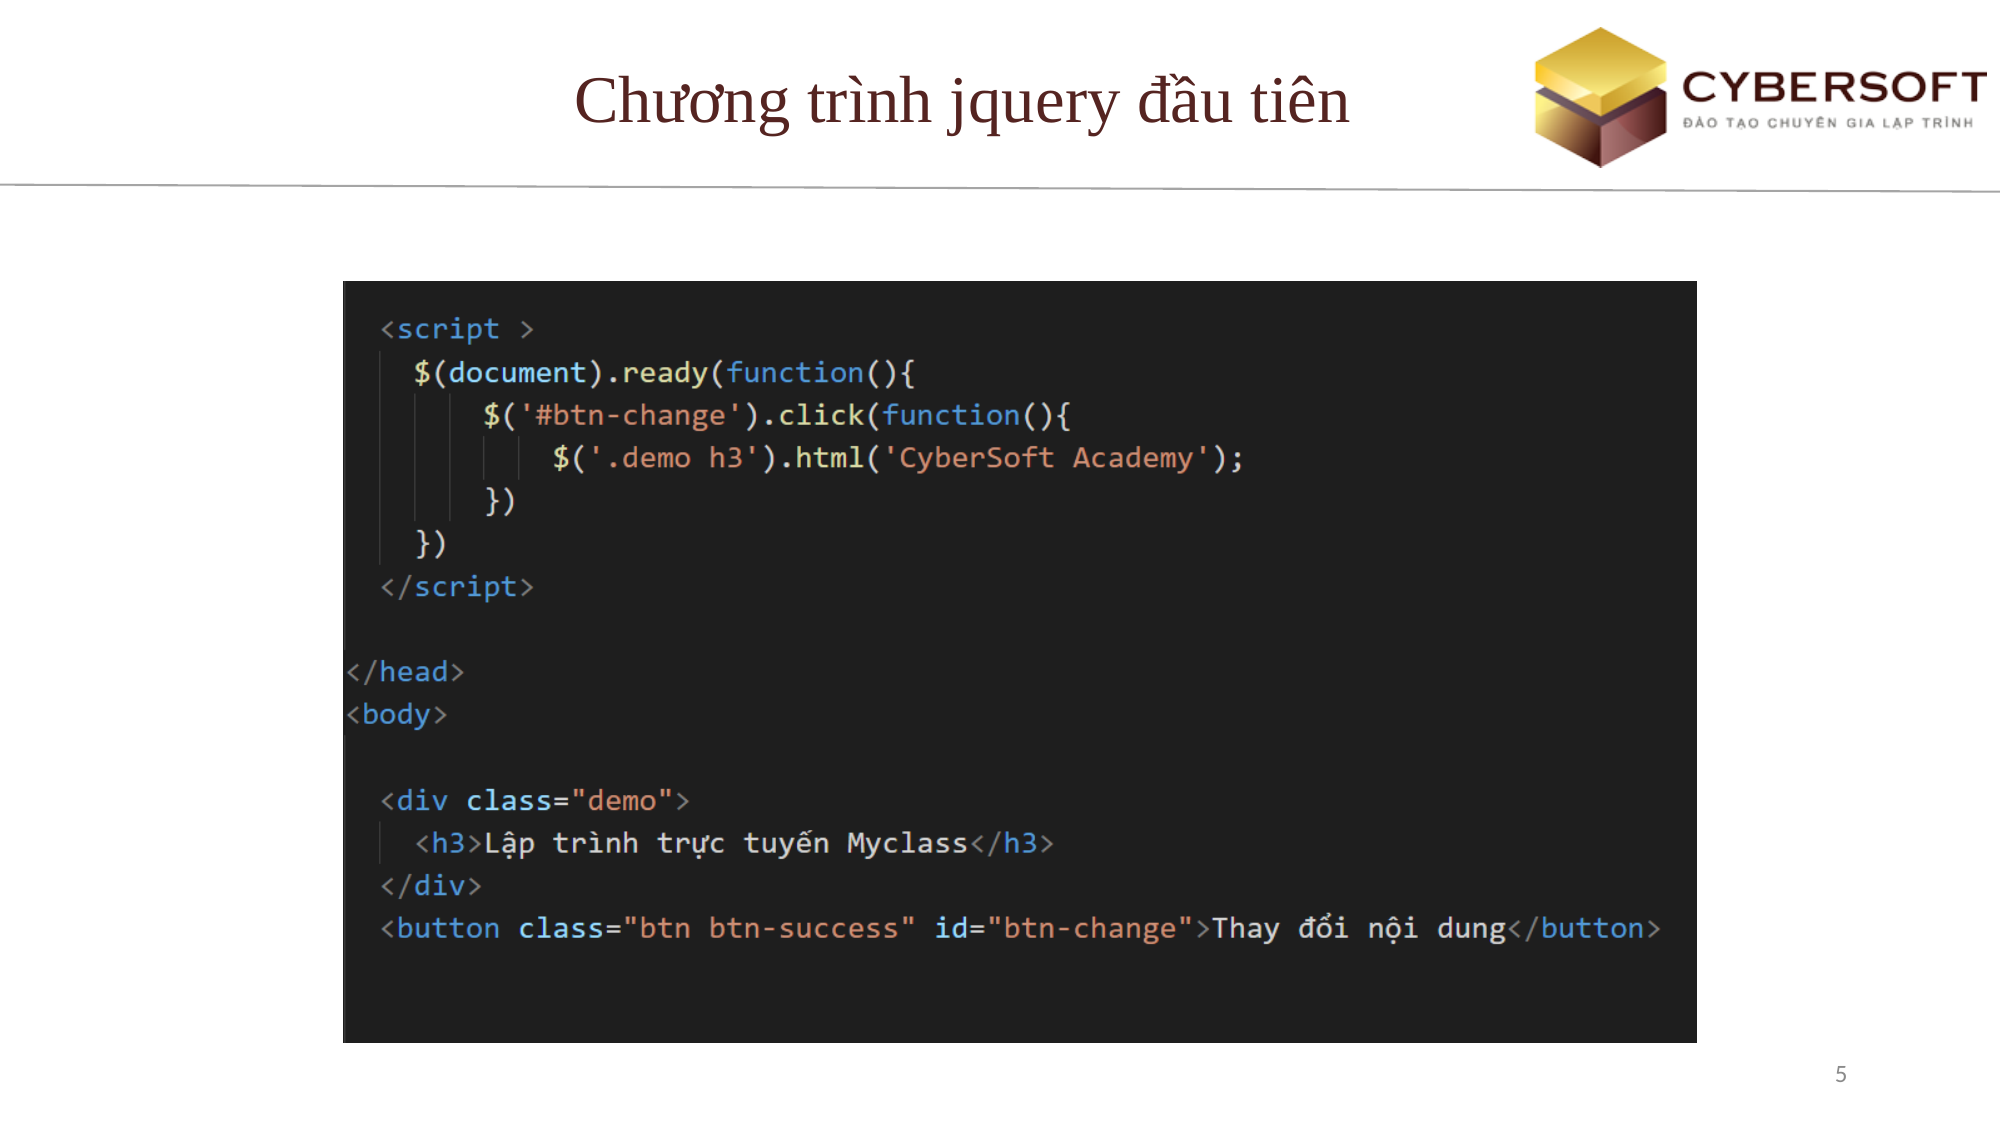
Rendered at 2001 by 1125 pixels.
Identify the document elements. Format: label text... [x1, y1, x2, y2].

slide_number 5 [1412, 1042, 1863, 1103]
picture [343, 281, 1697, 1043]
picture [1525, 27, 1987, 168]
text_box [0, 184, 2000, 192]
text_box Chương trình jquery đầu tiên [468, 48, 1458, 143]
